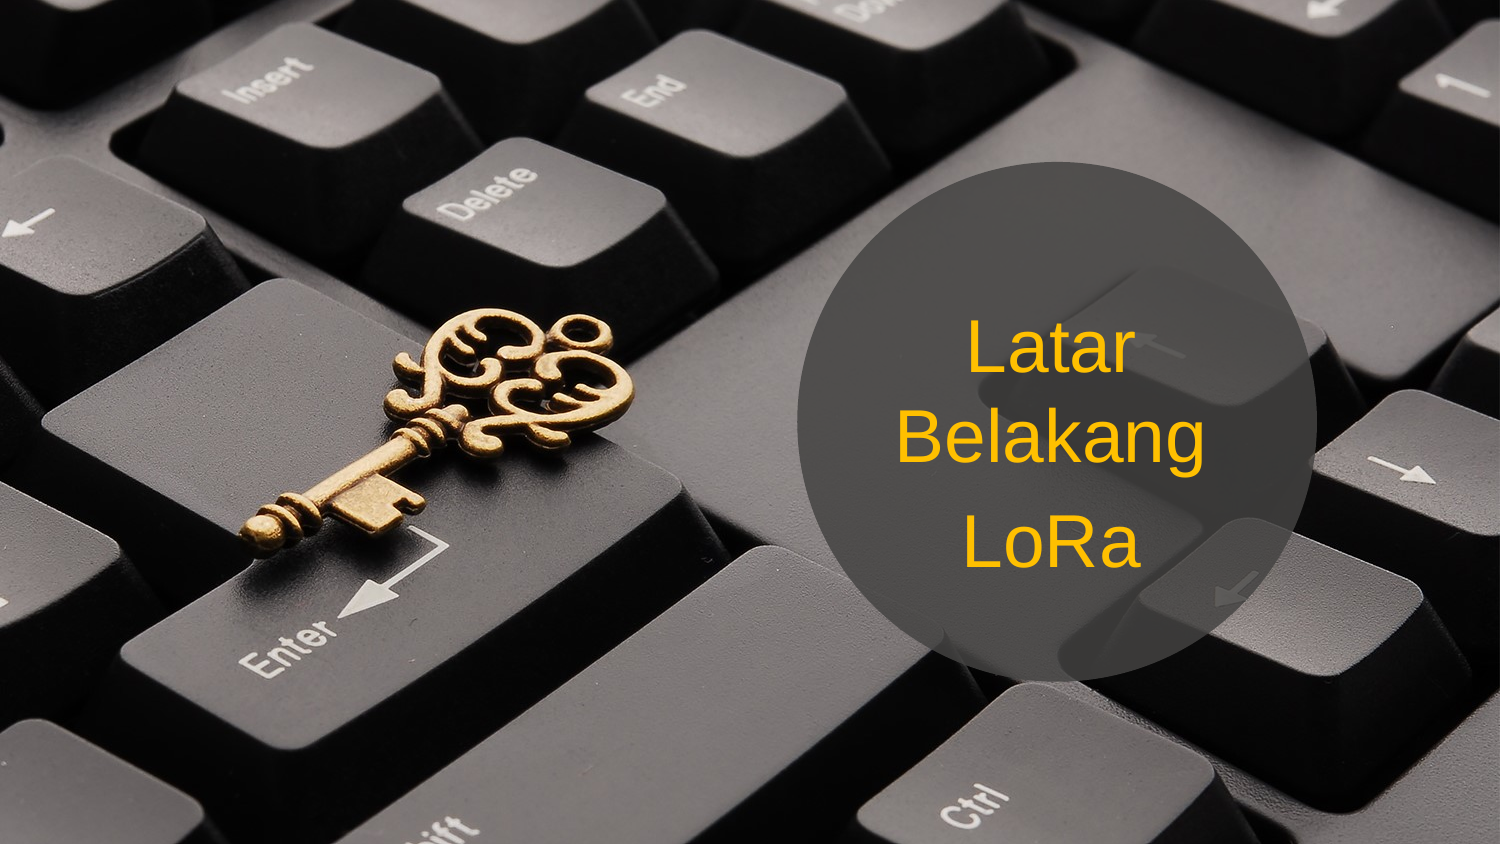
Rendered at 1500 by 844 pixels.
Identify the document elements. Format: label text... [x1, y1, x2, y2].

picture [0, 0, 1500, 844]
list Latar Belakang LoRa [797, 280, 1306, 599]
